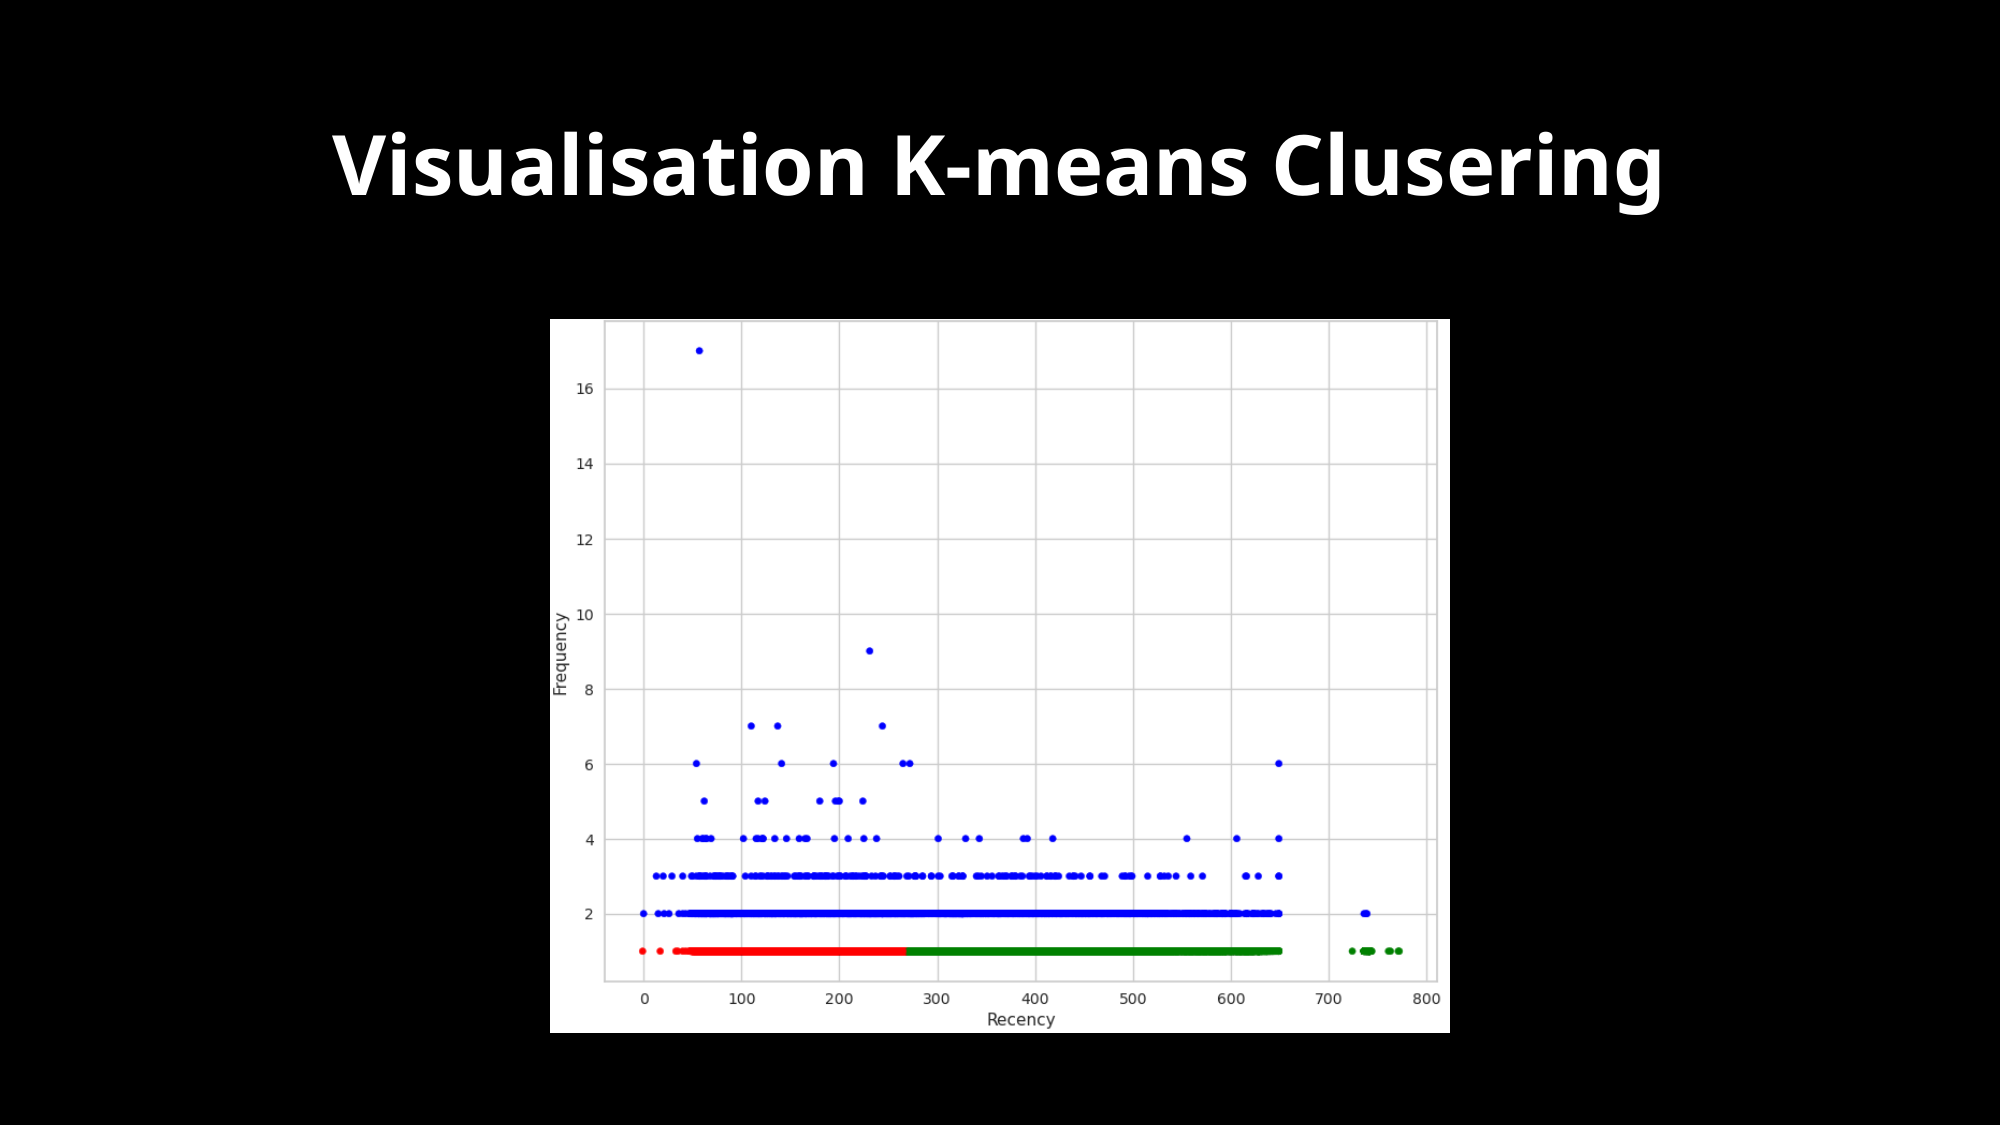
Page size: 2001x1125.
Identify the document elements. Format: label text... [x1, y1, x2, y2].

title Visualisation K-means Clusering [137, 59, 1863, 278]
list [550, 319, 1450, 1033]
